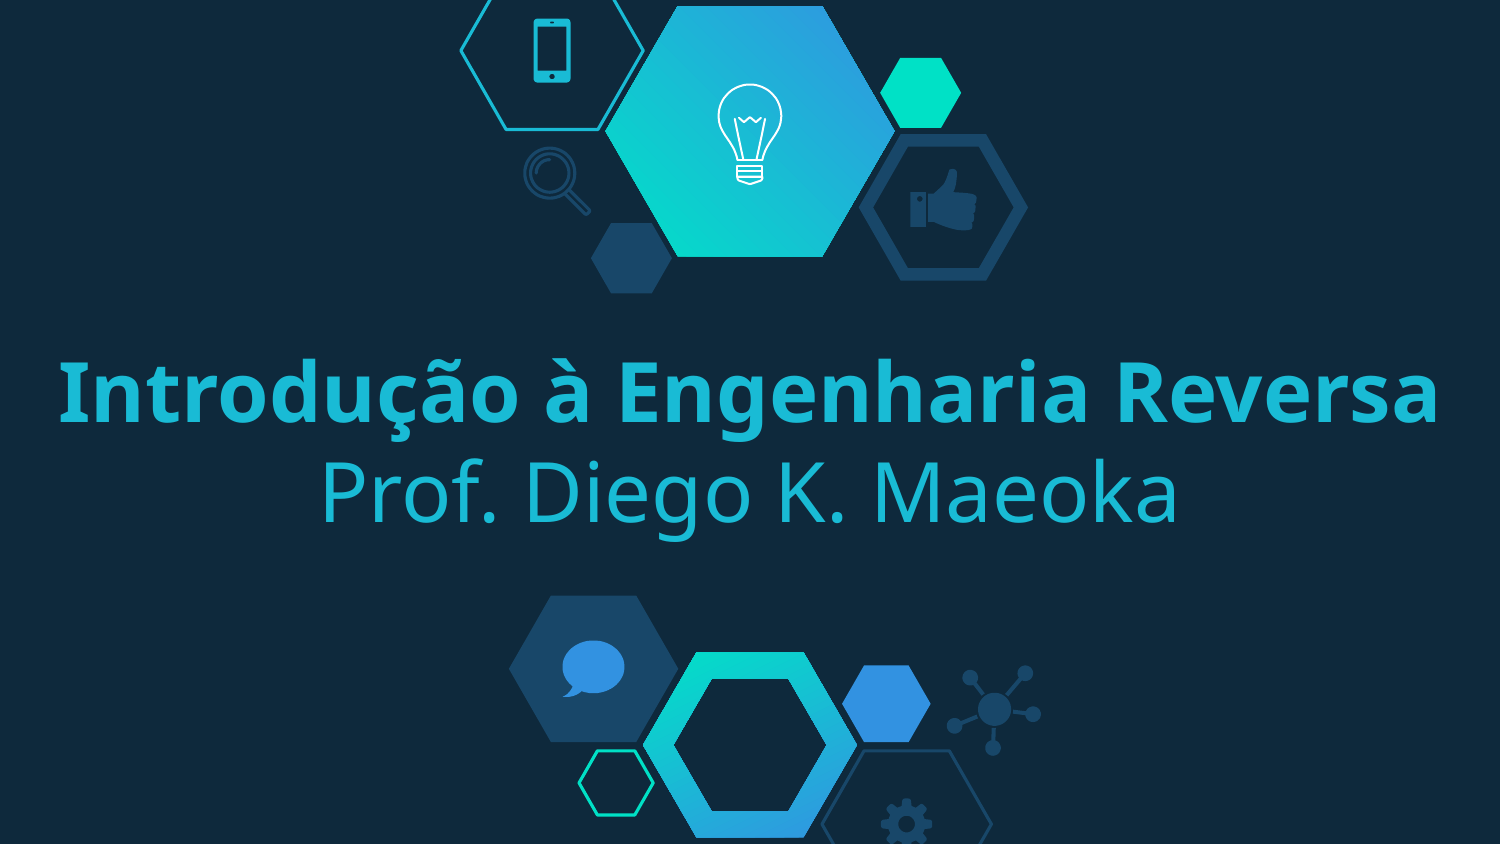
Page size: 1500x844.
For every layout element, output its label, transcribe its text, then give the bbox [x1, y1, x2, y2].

title Introdução à Engenharia Reversa Prof. Diego K. Maeoka [22, 296, 1478, 583]
